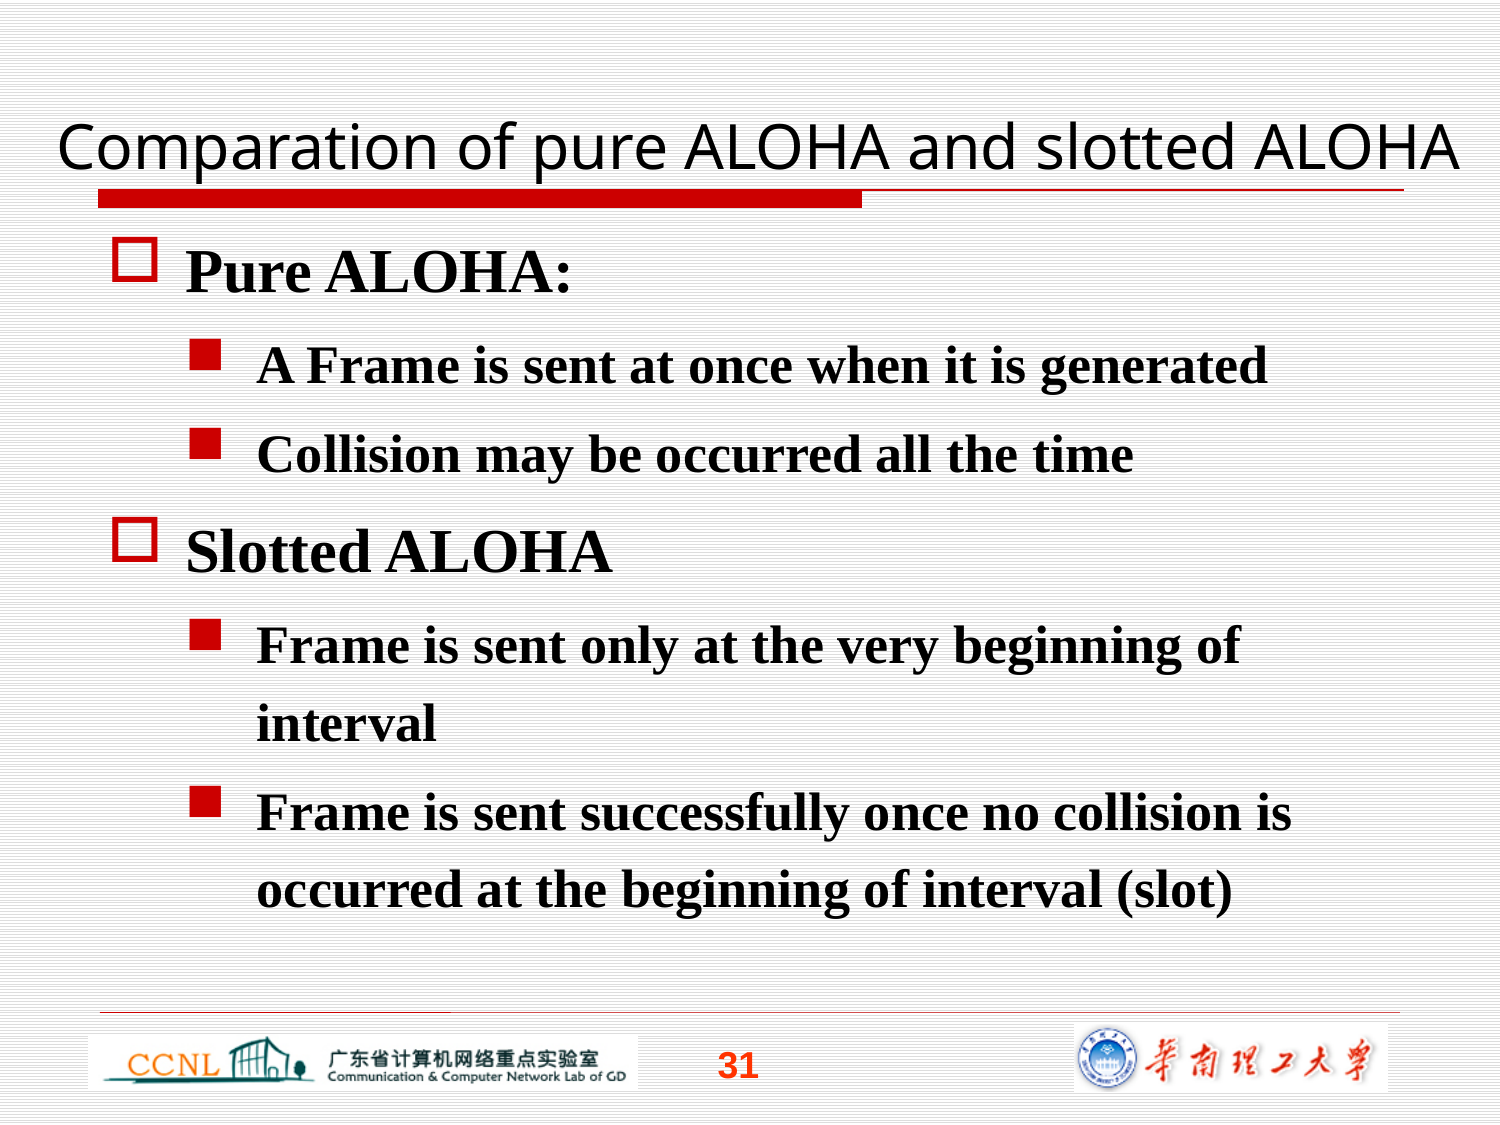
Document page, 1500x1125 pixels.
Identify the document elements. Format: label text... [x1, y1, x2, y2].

list Pure ALOHA: A Frame is sent at once when it is generated Collision may be occurred all the time Slotted ALOHA Frame is sent only at the very beginning of interval Frame is sent successfully once no collision is occurred at the beginning of interval (slot) [92, 207, 1406, 988]
picture [88, 1034, 638, 1090]
picture [1074, 1024, 1388, 1092]
title Comparation of pure ALOHA and slotted ALOHA [40, 54, 1500, 190]
